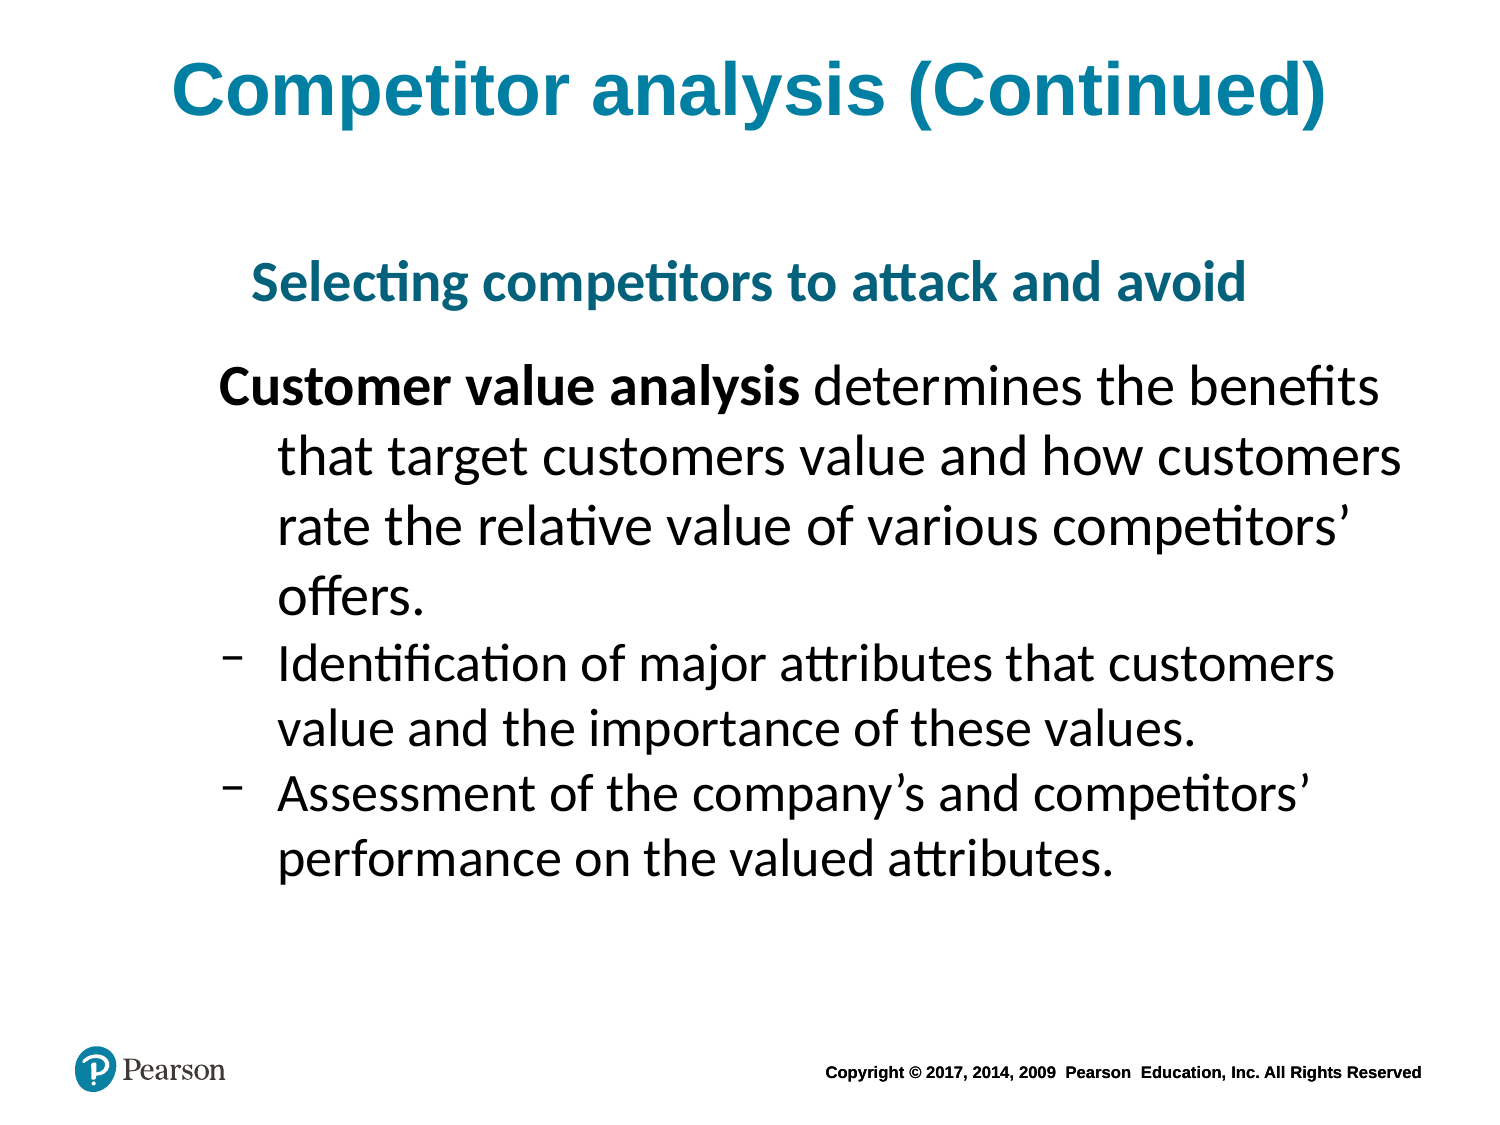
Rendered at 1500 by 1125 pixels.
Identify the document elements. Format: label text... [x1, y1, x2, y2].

title Competitor analysis (Continued) [112, 0, 1388, 180]
list Selecting competitors to attack and avoid [171, 235, 1328, 336]
list Customer value analysis determines the benefits that target customers value and how customers rate the relative value of various competitors’ offers. Identification of major attributes that customers value and the importance of these values. Assessment of the company’s and competitors’ performance on the valued attributes. [202, 339, 1446, 903]
